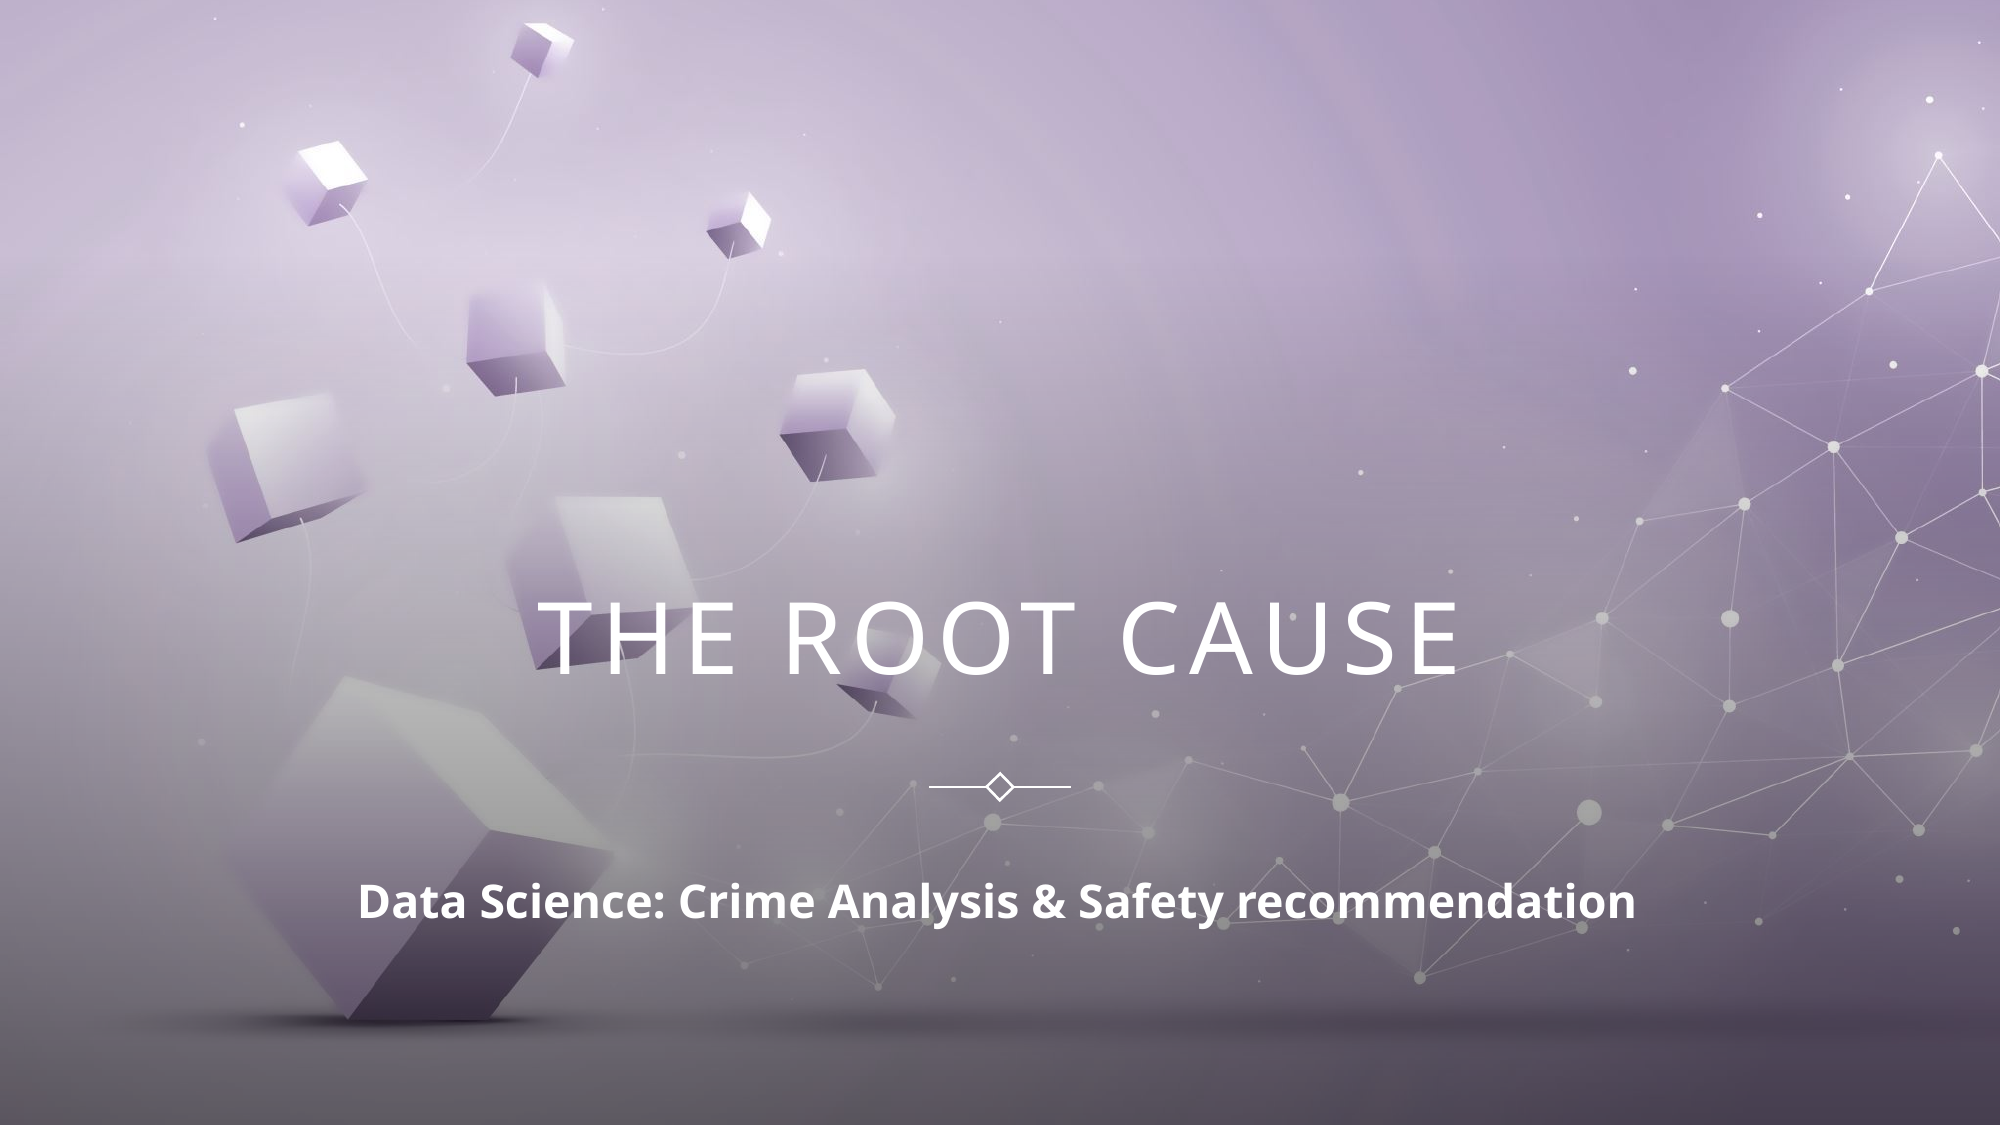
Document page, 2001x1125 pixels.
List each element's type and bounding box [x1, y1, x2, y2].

picture [0, 0, 2000, 1125]
text_box [928, 777, 1072, 797]
